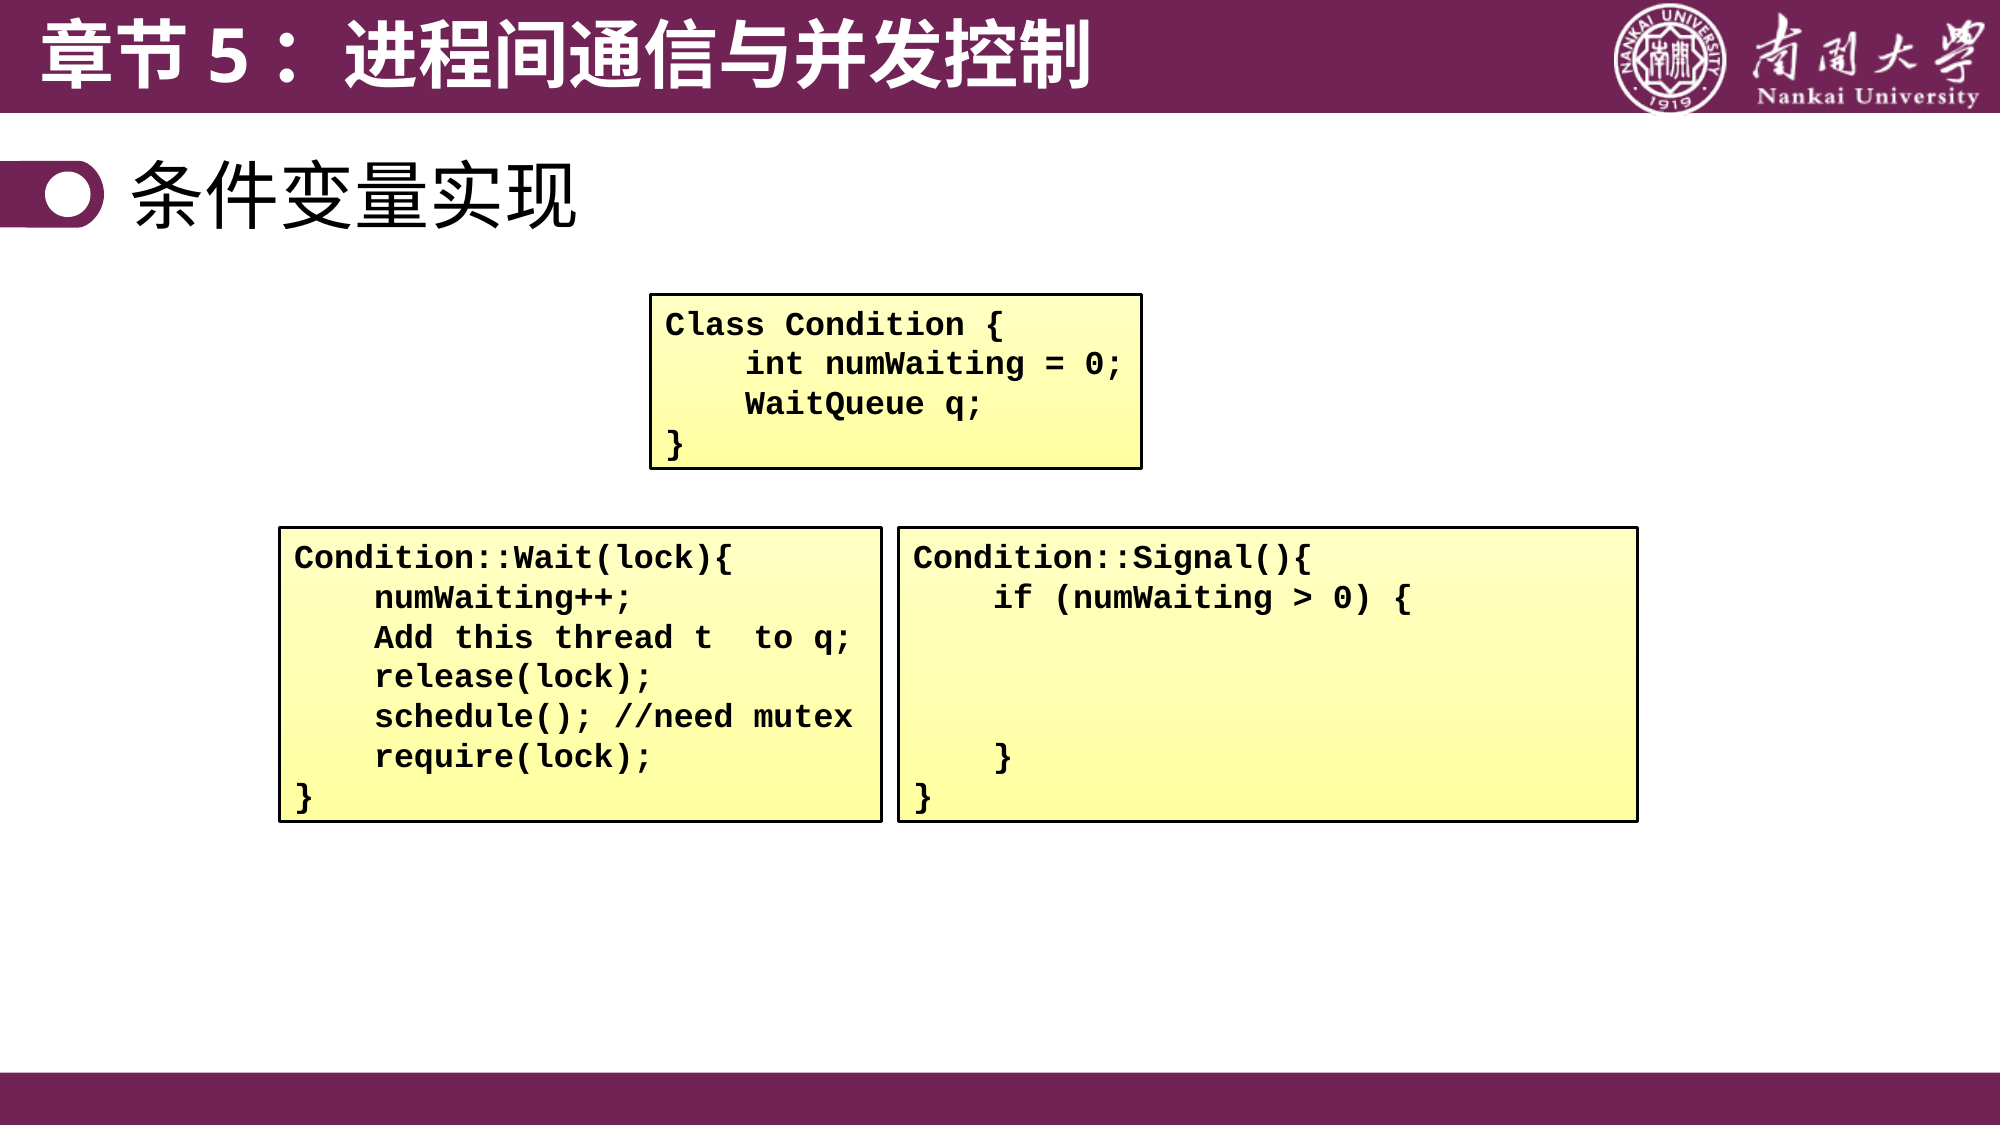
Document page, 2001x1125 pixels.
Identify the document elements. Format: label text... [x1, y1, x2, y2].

text_box Class Condition { int numWaiting = 0; WaitQueue q; } [650, 294, 1142, 469]
text_box Condition::Wait(lock){ numWaiting++; Add this thread t to q; release(lock); schedule(); //need mutex require(lock); } [279, 527, 882, 822]
title 条件变量实现 [114, 143, 1886, 255]
picture [1614, 2, 2001, 120]
text_box Condition::Signal(){ if (numWaiting > 0) { } } [898, 527, 1638, 822]
